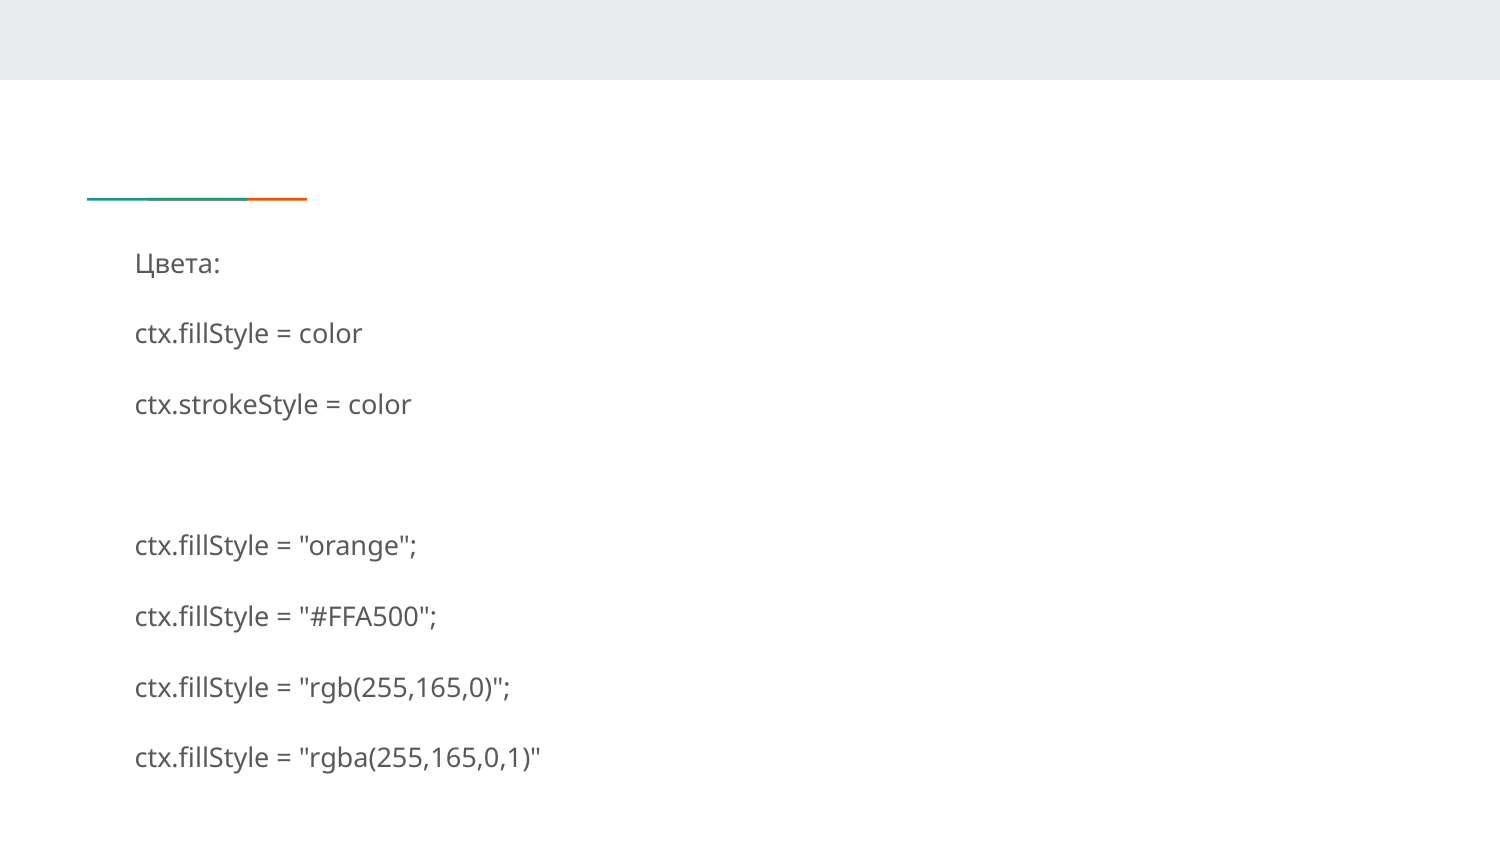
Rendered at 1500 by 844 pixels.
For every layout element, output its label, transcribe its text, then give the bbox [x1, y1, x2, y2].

list Цвета: ctx.fillStyle = color ctx.strokeStyle = color ctx.fillStyle = "orange"; ctx.fillStyle = "#FFA500"; ctx.fillStyle = "rgb(255,165,0)"; ctx.fillStyle = "rgba(255,165,0,1)" [119, 226, 1381, 712]
